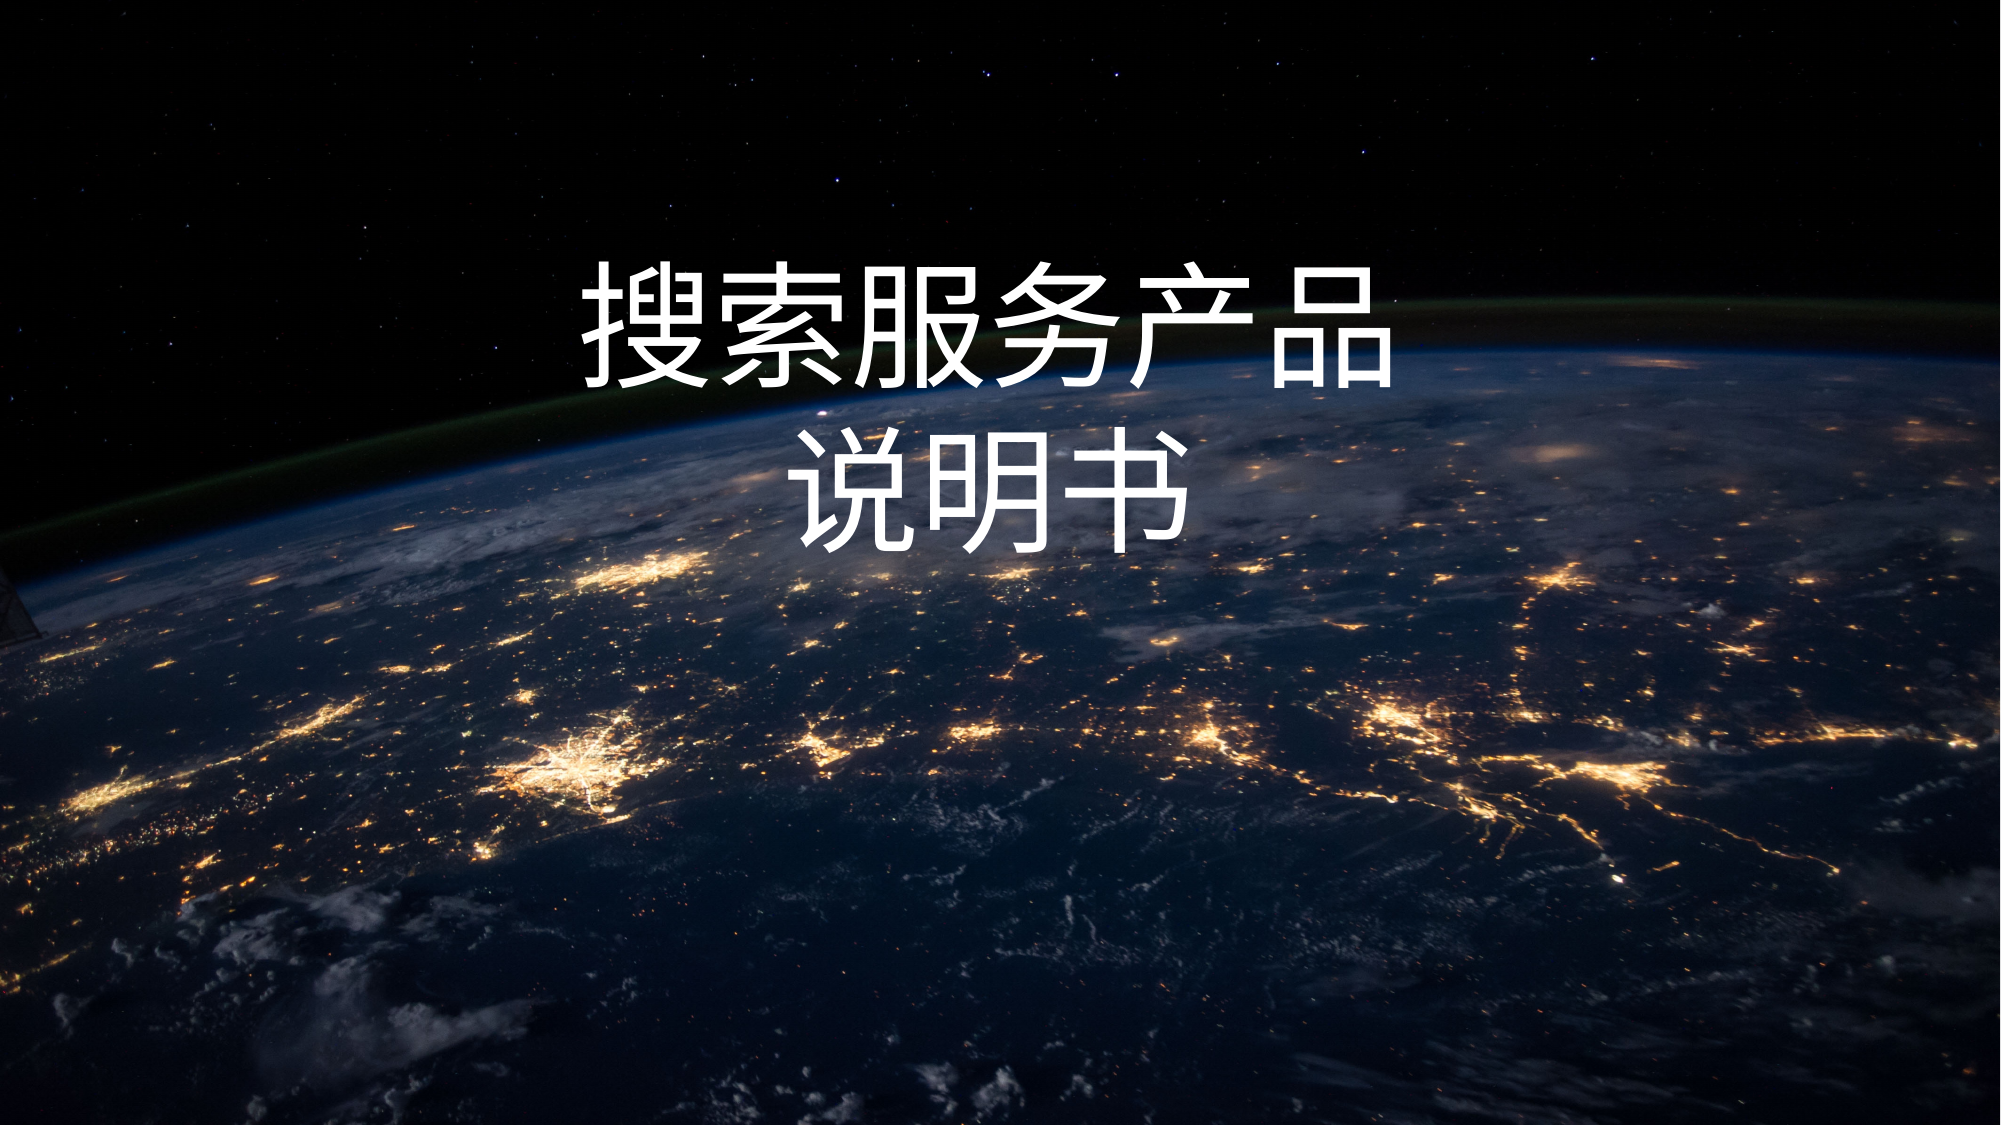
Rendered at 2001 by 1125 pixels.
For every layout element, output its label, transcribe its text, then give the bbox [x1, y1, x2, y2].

picture [0, 0, 2001, 1125]
text_box 搜索服务产品 说明书 [561, 233, 1416, 578]
